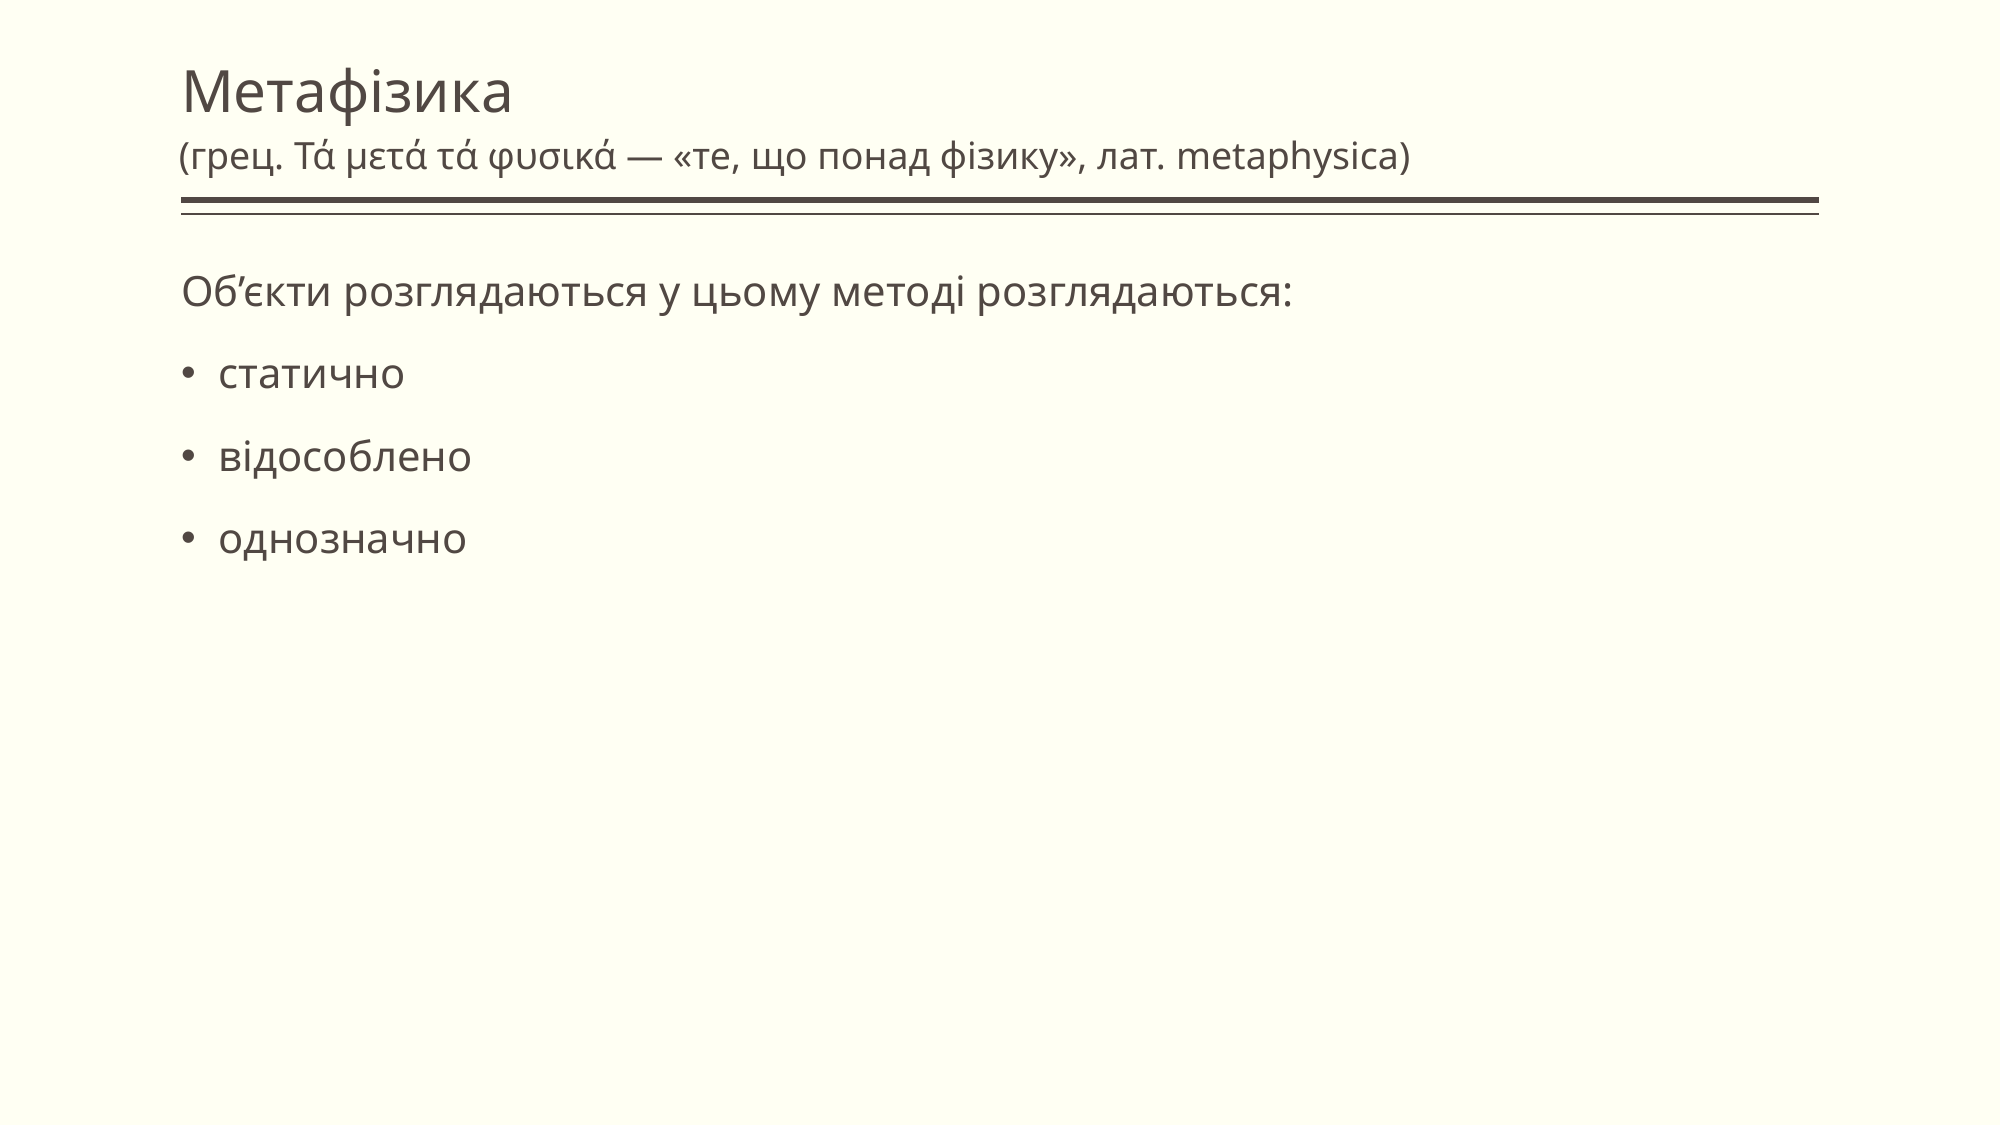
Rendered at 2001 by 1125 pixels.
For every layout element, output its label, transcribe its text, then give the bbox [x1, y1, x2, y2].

text_box (грец. Τά μετά τά φυσικά — «те, що понад фізику», лат. metaphysica) [164, 124, 1802, 184]
list Об’єкти розглядаються у цьому методі розглядаються: статично відособлено однозначно [181, 262, 1819, 1013]
title Метафізика [181, 12, 1819, 193]
